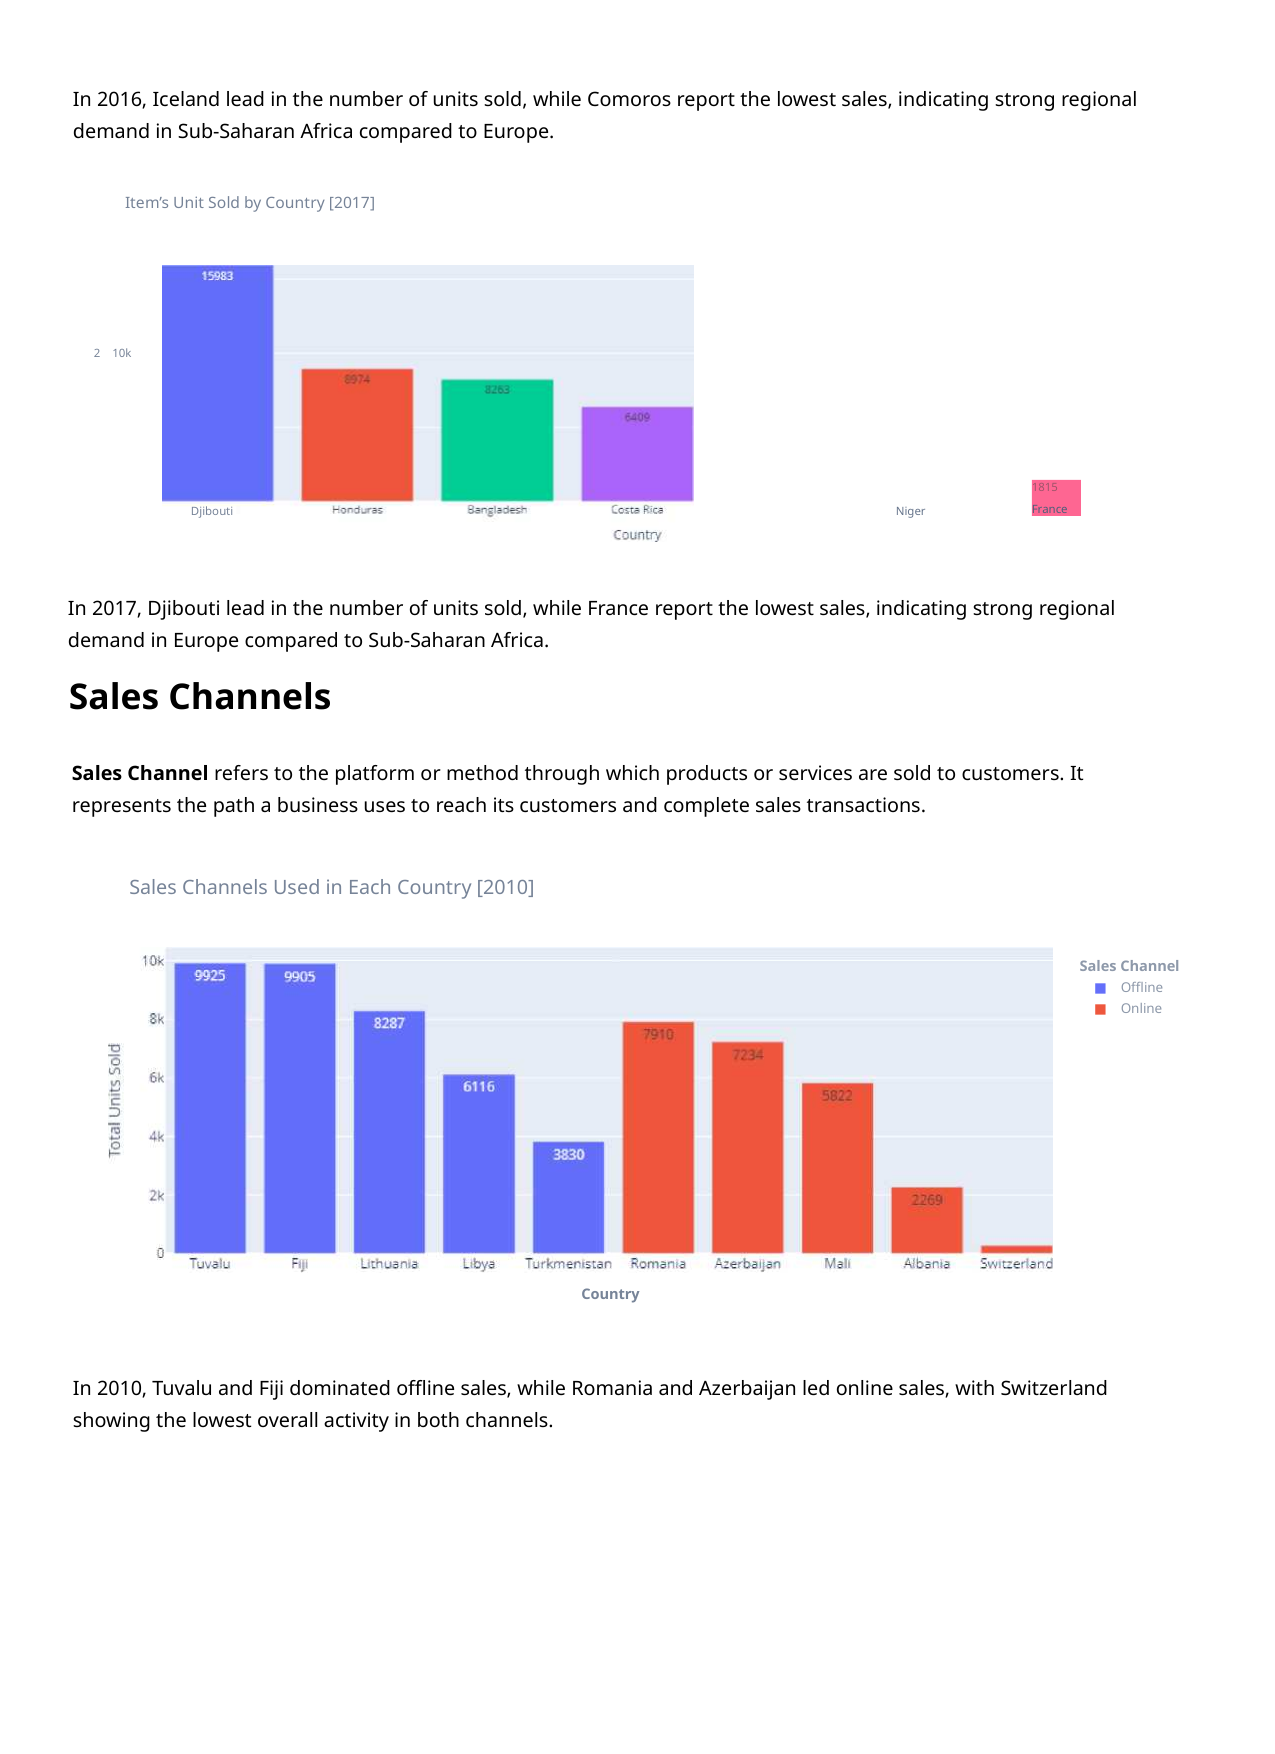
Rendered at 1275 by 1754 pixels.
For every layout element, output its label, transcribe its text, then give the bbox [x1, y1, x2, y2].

text_box In 2016, Iceland lead in the number of units sold, while Comoros report the lowest sales, indicating strong regional demand in Sub-Saharan Africa compared to Europe. [72, 78, 1142, 136]
text_box Sales Channel ■ Offline ■ Online [1079, 953, 1186, 1016]
text_box Sales Channels Used in Each Country [2010] [129, 874, 524, 900]
picture [162, 265, 695, 543]
text_box Country [581, 1285, 645, 1307]
text_box Item’s Unit Sold by Country [2017] [124, 192, 386, 213]
text_box In 2017, Djibouti lead in the number of units sold, while France report the lowest sales, indicating strong regional demand in Europe compared to Sub-Saharan Africa. [67, 586, 1132, 645]
text_box 2 10k [94, 346, 155, 360]
picture [107, 947, 1053, 1274]
text_box Sales Channels [68, 673, 337, 712]
text_box Niger [895, 503, 939, 519]
text_box Sales Channel refers to the platform or method through which products or services are sold to customers. It represents the path a business uses to reach its customers and complete sales transactions. [71, 751, 1188, 810]
text_box In 2010, Tuvalu and Fiji dominated offline sales, while Romania and Azerbaijan led online sales, with Switzerland showing the lowest overall activity in both channels. [72, 1367, 1120, 1425]
text_box 1815 France [1031, 479, 1081, 516]
